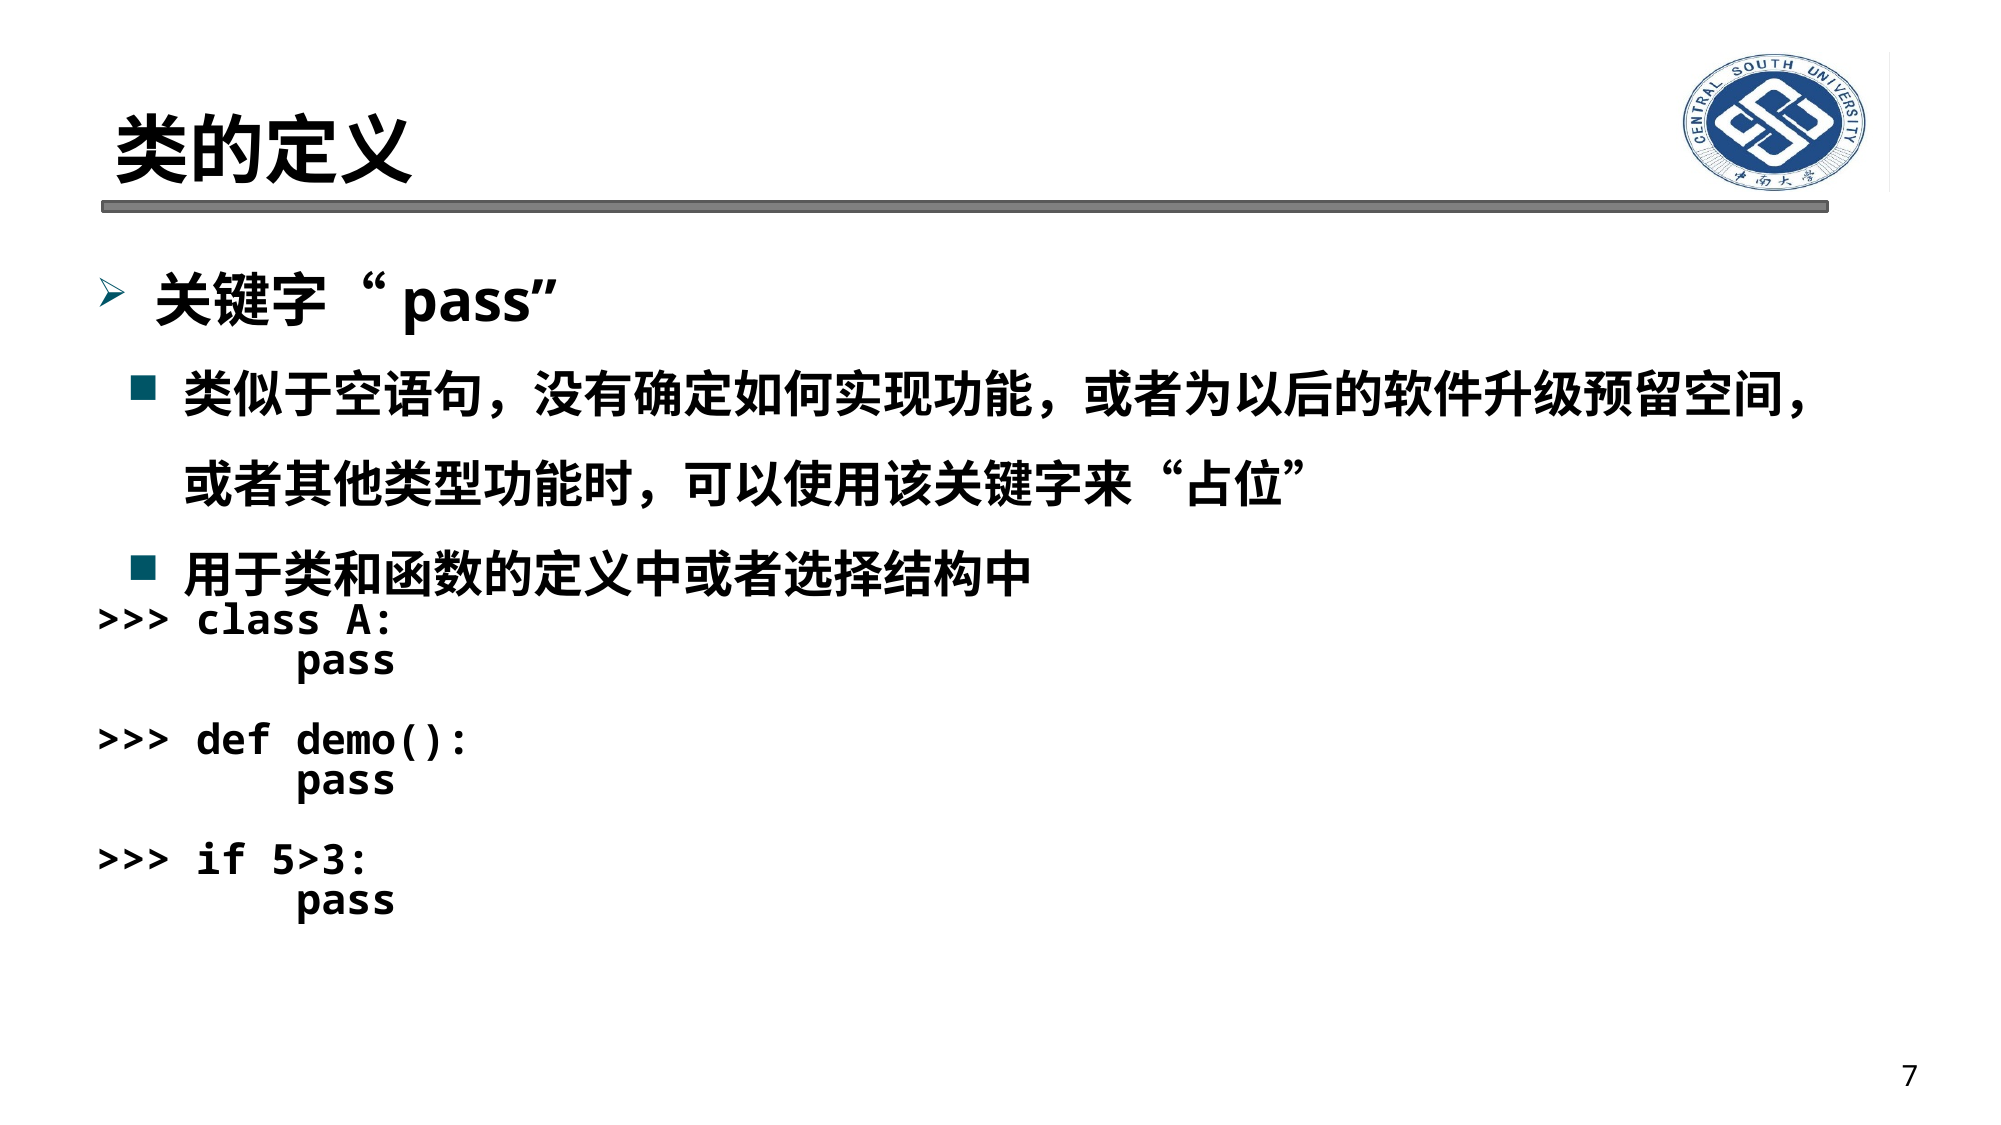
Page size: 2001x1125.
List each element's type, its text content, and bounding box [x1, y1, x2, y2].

title 类的定义 [99, 12, 1805, 200]
slide_number 7 [1516, 1049, 1934, 1125]
list 关键字“pass” 类似于空语句，没有确定如何实现功能，或者为以后的软件升级预留空间，或者其他类型功能时，可以使用该关键字来“占位” 用于类和函数的定义中或者选择结构中 >>> class A: pass >>> def demo(): pass >>> if 5>3: pass [81, 220, 1898, 1024]
picture [1805, 52, 1890, 192]
